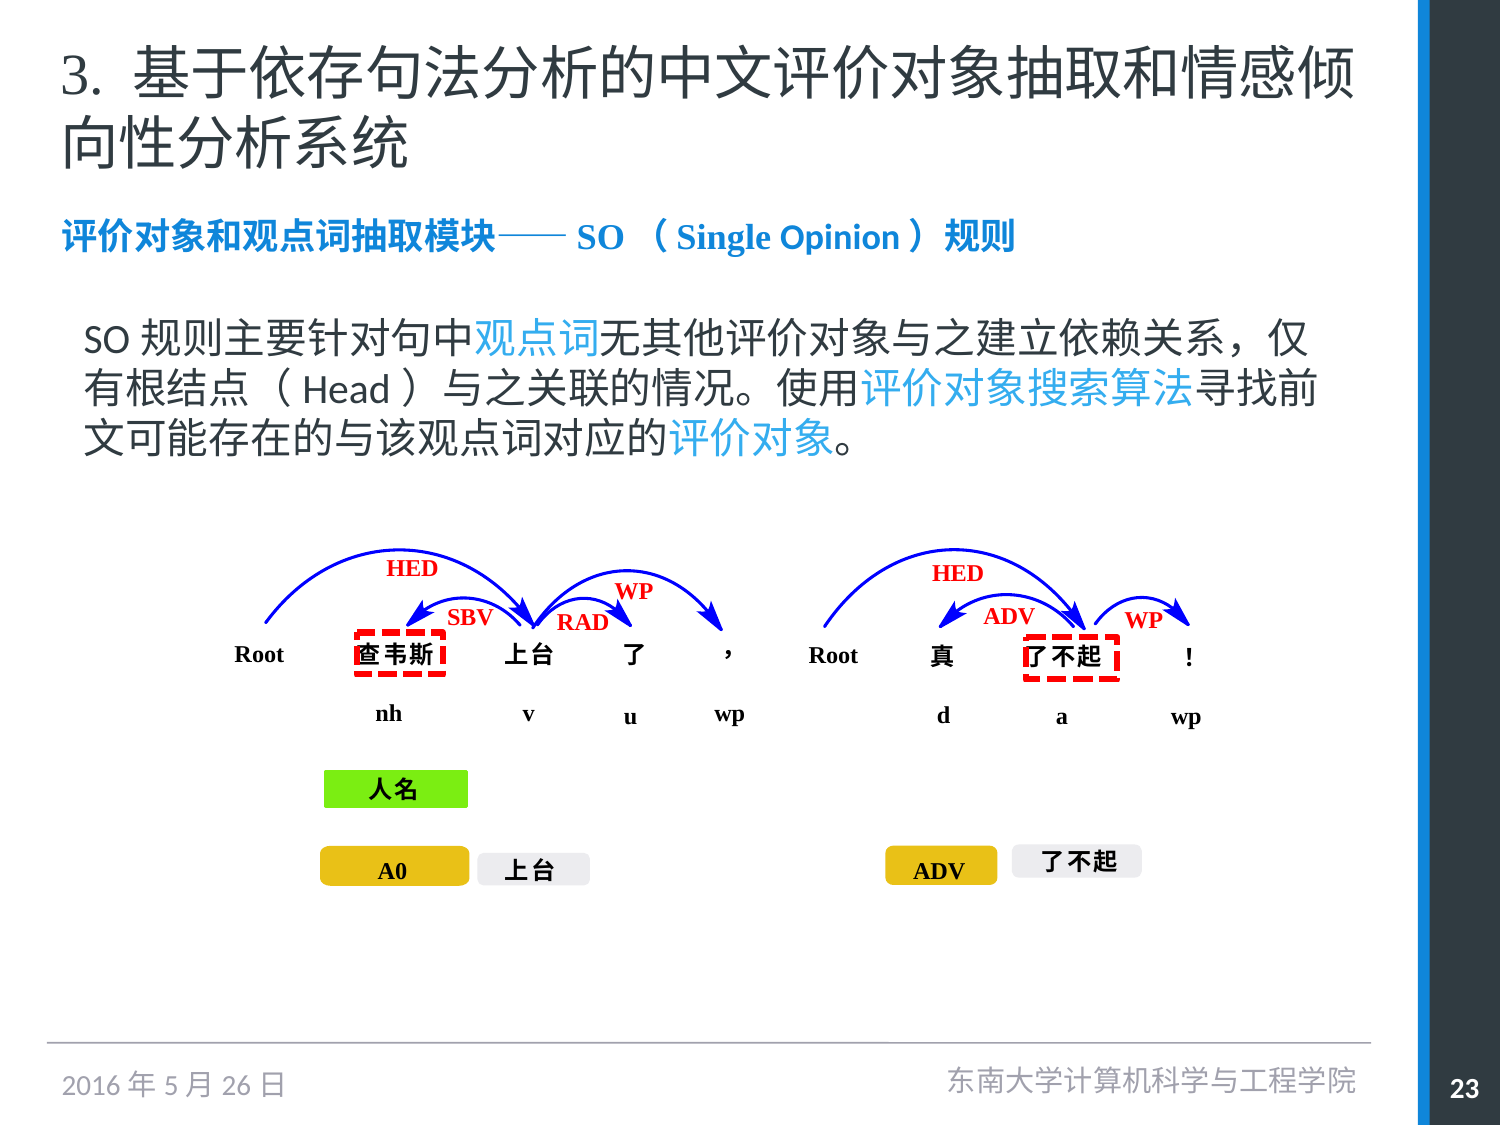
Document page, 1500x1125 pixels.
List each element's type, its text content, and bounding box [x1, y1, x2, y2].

slide_number 23 [1429, 1066, 1500, 1107]
footer 东南大学计算机科学与工程学院 [481, 1053, 1372, 1114]
list 评价对象和观点词抽取模块——SO（Single Opinion）规则 [46, 205, 1383, 265]
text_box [229, 546, 1209, 896]
title 3. 基于依存句法分析的中文评价对象抽取和情感倾向性分析系统 [45, 75, 1383, 188]
text_box [0, 0, 1500, 75]
list SO规则主要针对句中观点词无其他评价对象与之建立依赖关系，仅有根结点（Head）与之关联的情况。使用评价对象搜索算法寻找前文可能存在的与该观点词对应的评价对象。 [68, 304, 1360, 1067]
